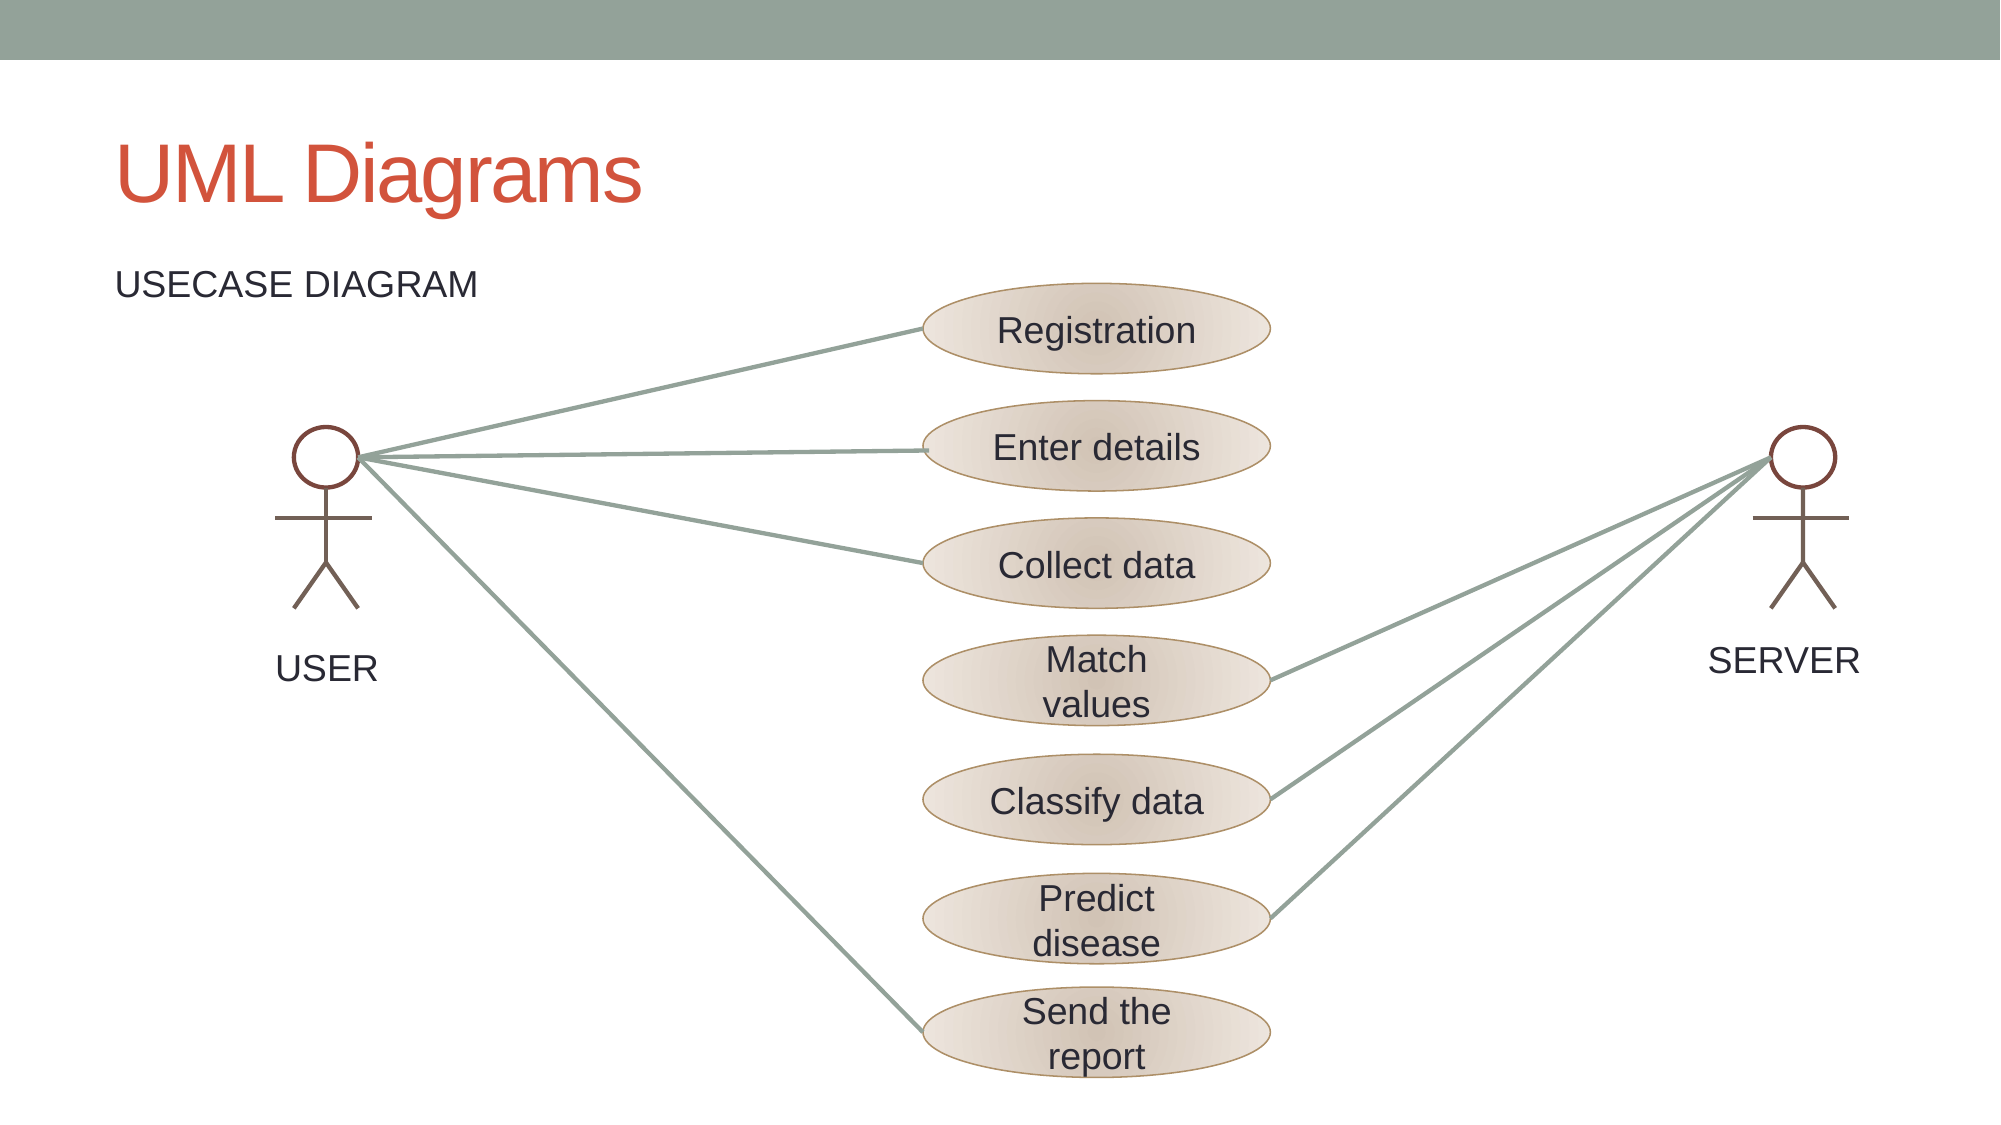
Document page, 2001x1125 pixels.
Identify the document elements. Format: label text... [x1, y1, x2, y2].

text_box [1779, 562, 1801, 609]
text_box Classify data [932, 753, 1267, 846]
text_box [357, 450, 930, 456]
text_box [1802, 562, 1836, 609]
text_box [357, 456, 924, 1033]
text_box Predict disease [932, 872, 1270, 965]
text_box [1769, 424, 1838, 490]
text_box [293, 562, 324, 609]
text_box SERVER [1779, 628, 1946, 689]
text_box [357, 328, 924, 450]
title UML Diagrams [99, 87, 1900, 250]
text_box USECASE DIAGRAM [99, 252, 1457, 313]
text_box Collect data [932, 517, 1266, 610]
text_box Match values [932, 634, 1266, 727]
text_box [325, 562, 355, 609]
text_box USER [260, 636, 355, 696]
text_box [1270, 456, 1772, 919]
text_box Send the report [924, 986, 1272, 1079]
text_box Registration [922, 282, 1272, 375]
text_box [291, 424, 355, 490]
text_box Enter details [932, 399, 1272, 492]
